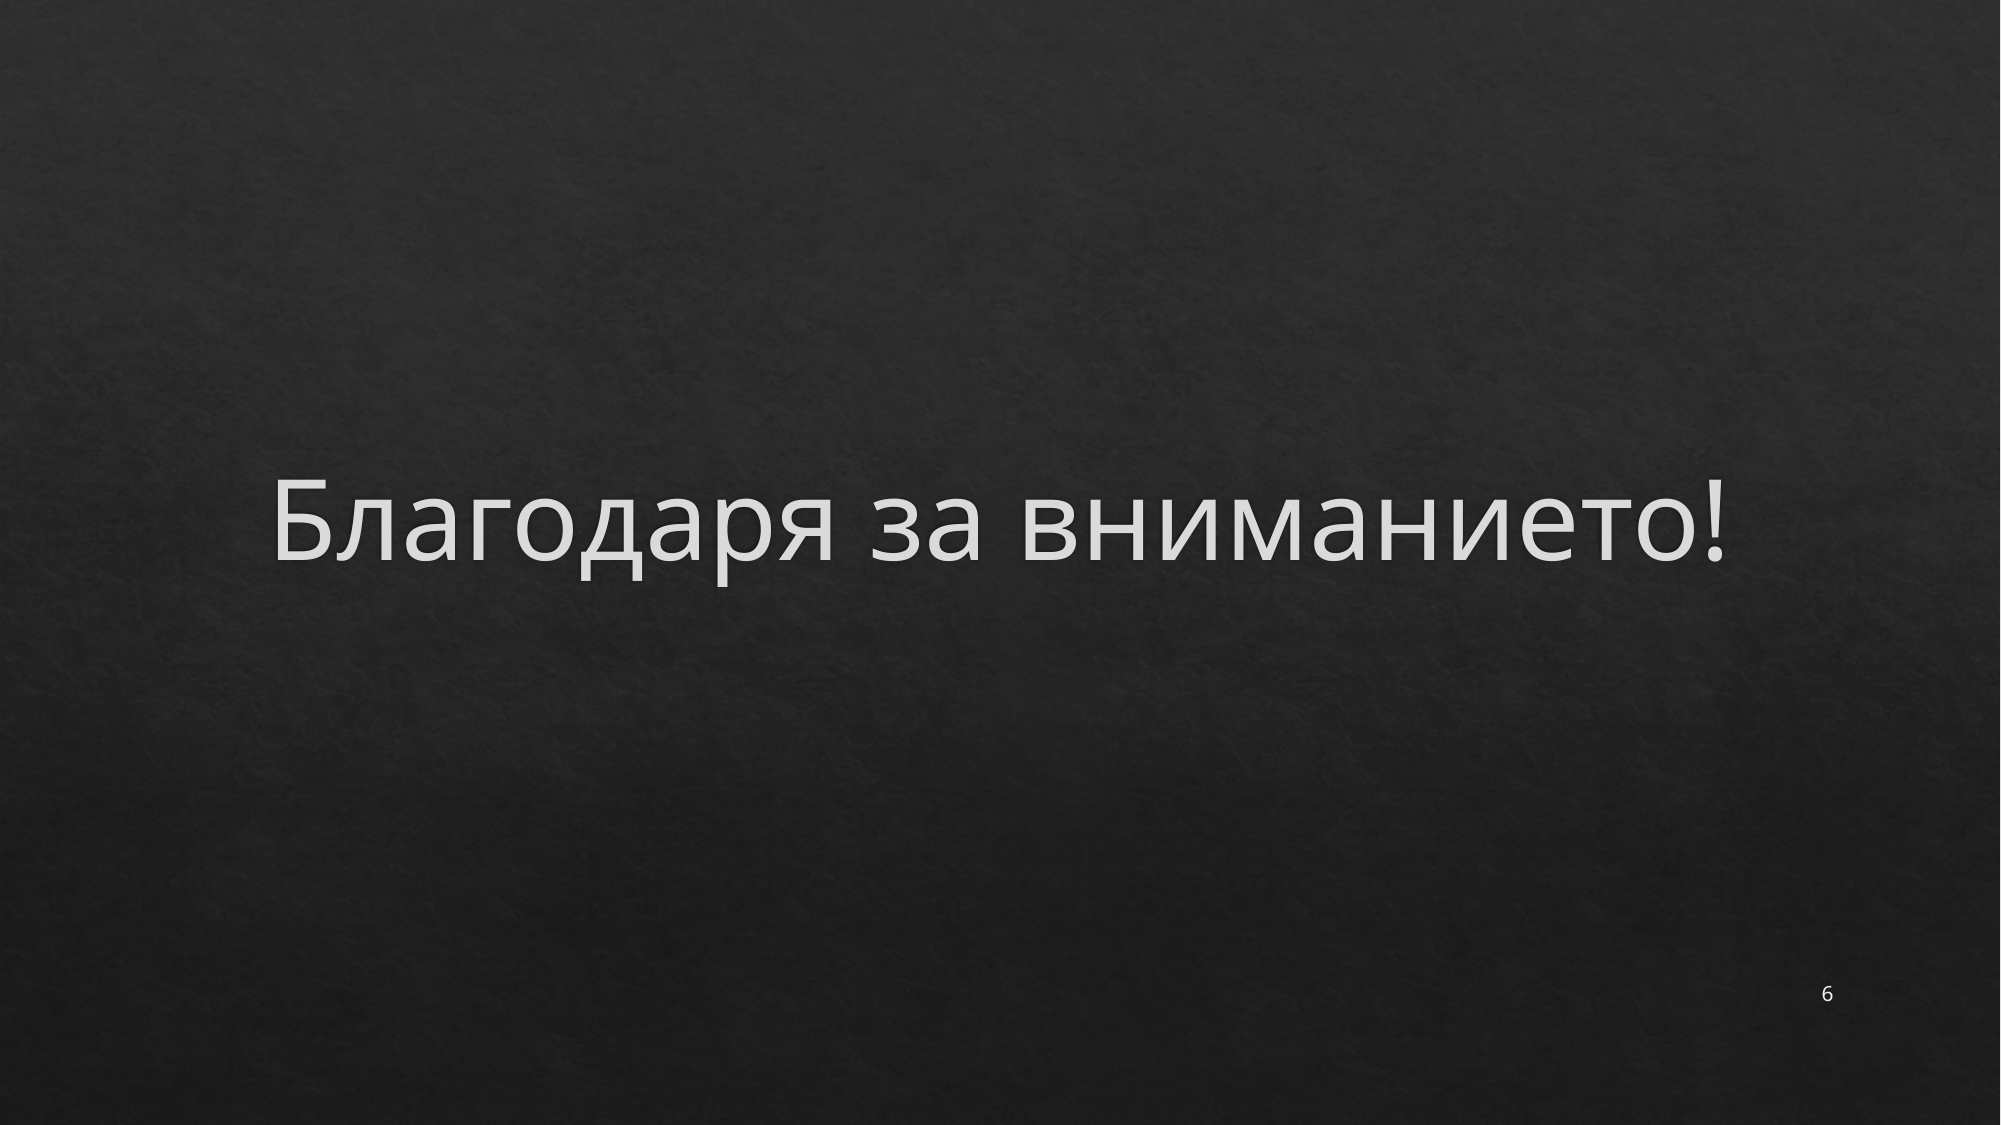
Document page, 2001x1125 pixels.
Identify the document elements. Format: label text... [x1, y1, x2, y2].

slide_number 6 [1724, 965, 1849, 1025]
title Благодаря за вниманието! [224, 290, 1774, 591]
